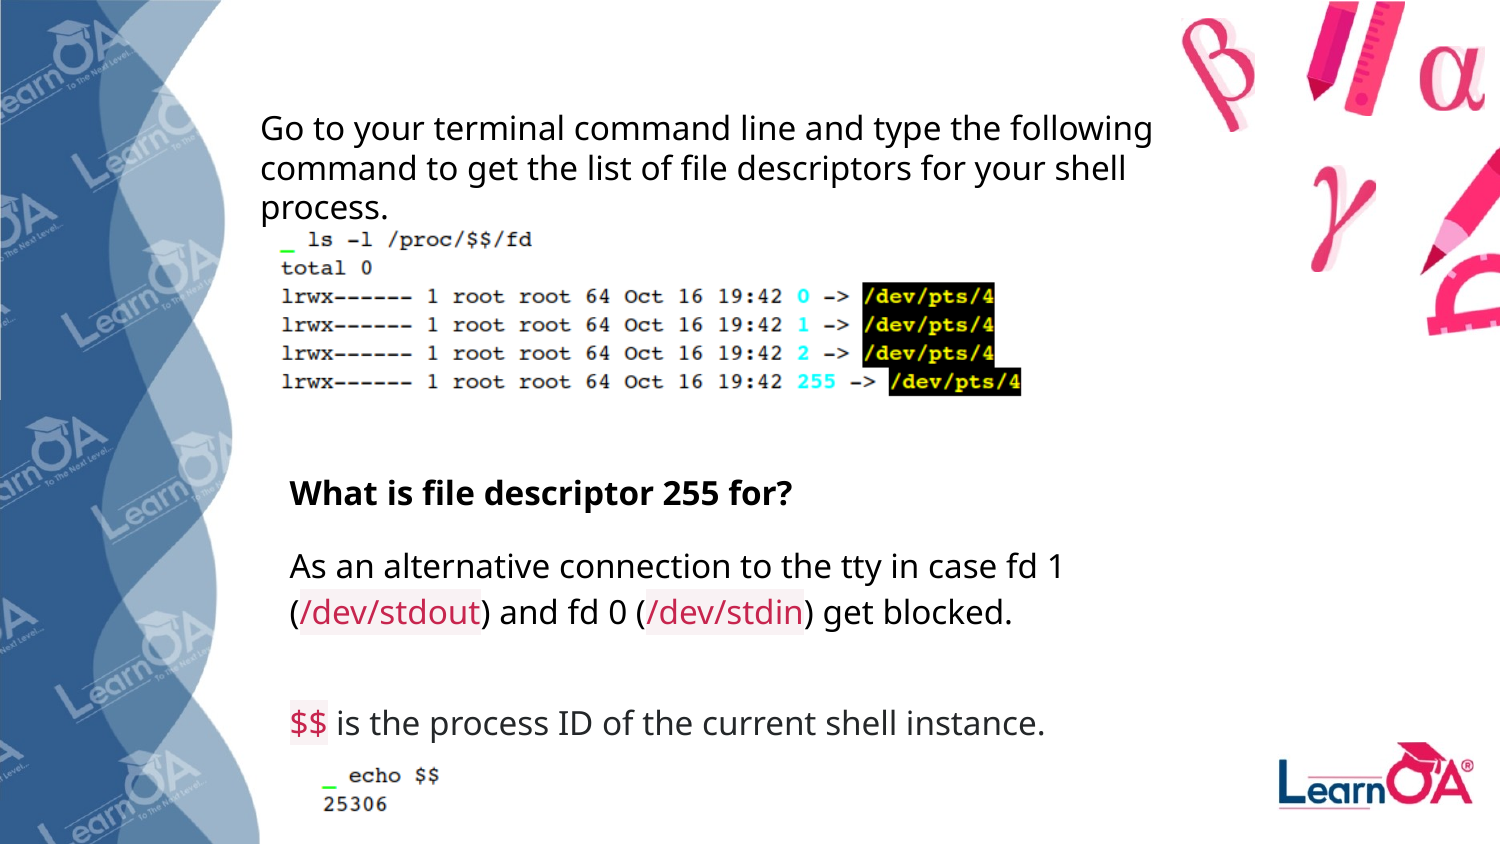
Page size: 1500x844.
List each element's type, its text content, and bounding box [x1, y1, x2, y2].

picture [0, 0, 261, 844]
picture [1419, 46, 1485, 111]
picture [1277, 742, 1474, 811]
picture [278, 228, 1053, 423]
picture [320, 761, 686, 823]
picture [1181, 18, 1255, 132]
picture [1419, 146, 1500, 336]
picture [1306, 1, 1405, 116]
text_box Go to your terminal command line and type the following command to get the list of file descriptors for your shell process. [245, 91, 1224, 227]
picture [1310, 165, 1377, 272]
text_box What is file descriptor 255 for? As an alternative connection to the tty in case fd 1 (/dev/stdout) and fd 0 (/dev/stdin) get blocked. $$ is the process ID of the current shell instance. [274, 445, 1157, 640]
